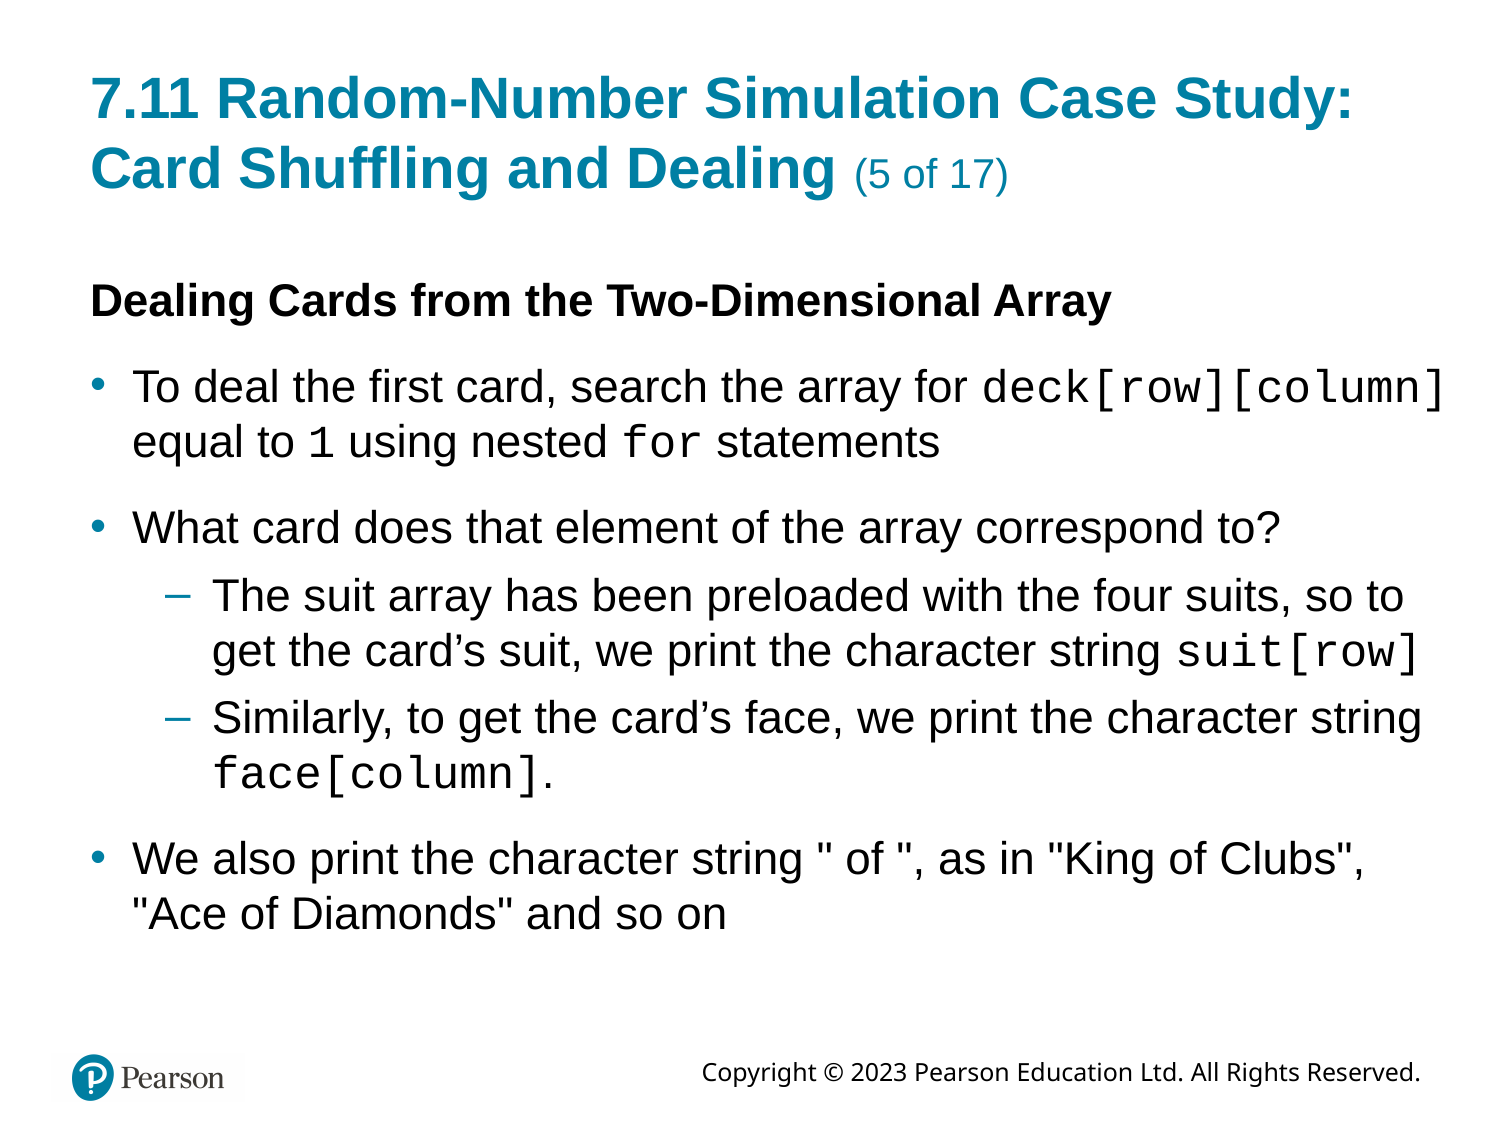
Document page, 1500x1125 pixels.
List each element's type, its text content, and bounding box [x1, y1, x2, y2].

title 7.11 Random-Number Simulation Case Study: Card Shuffling and Dealing (5 of 17) [75, 35, 1425, 216]
list Dealing Cards from the Two-Dimensional Array To deal the first card, search the array for deck[row][column] equal to 1 using nested for statements What card does that element of the array correspond to? The suit array has been preloaded with the four suits, so to get the card’s suit, we print the character string suit[row] Similarly, to get the card’s face, we print the character string face[column]. We also print the character string " of ", as in "King of Clubs", "Ace of Diamonds" and so on [75, 255, 1470, 1031]
picture [51, 1053, 245, 1102]
